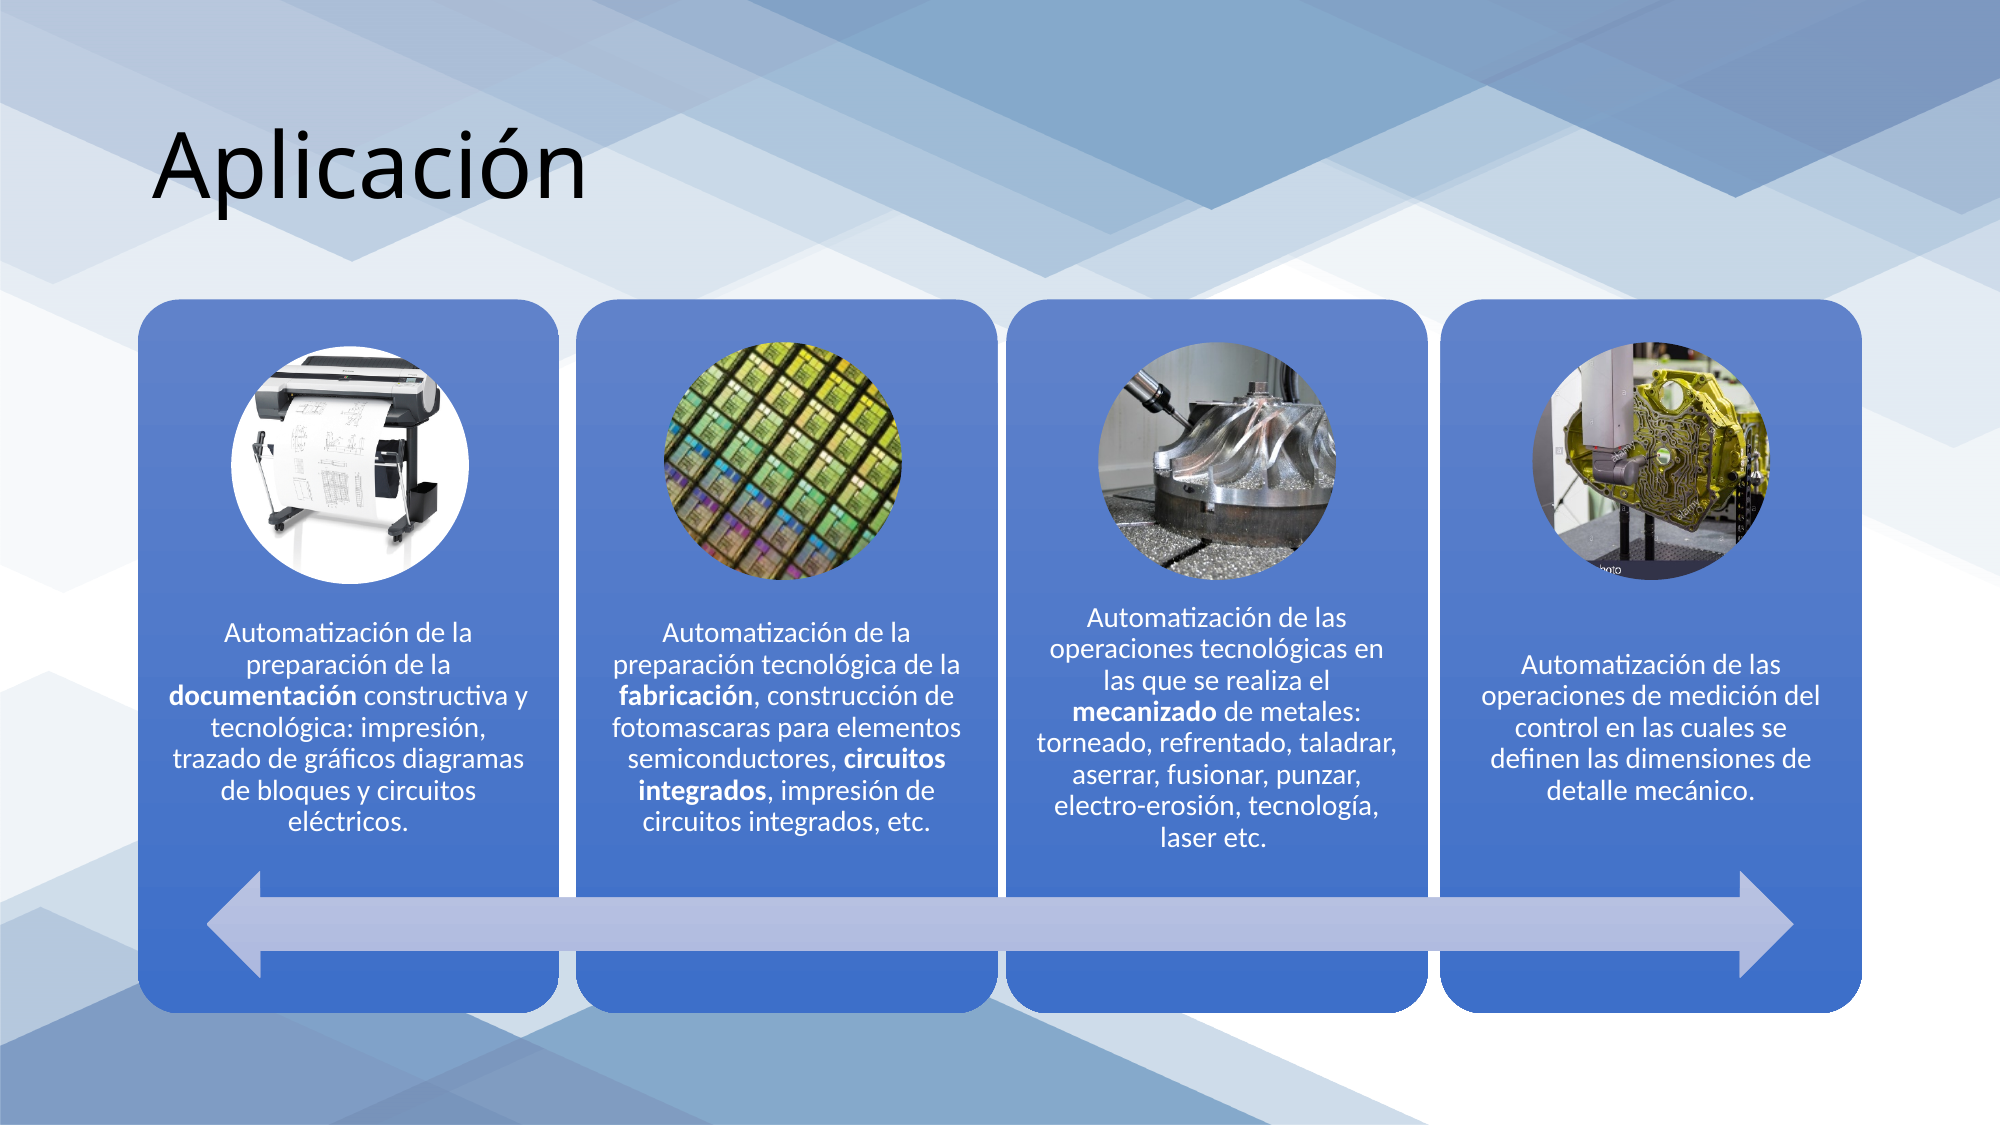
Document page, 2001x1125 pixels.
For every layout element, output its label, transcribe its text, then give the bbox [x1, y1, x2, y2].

title Aplicación [137, 59, 1863, 278]
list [137, 299, 1863, 1014]
